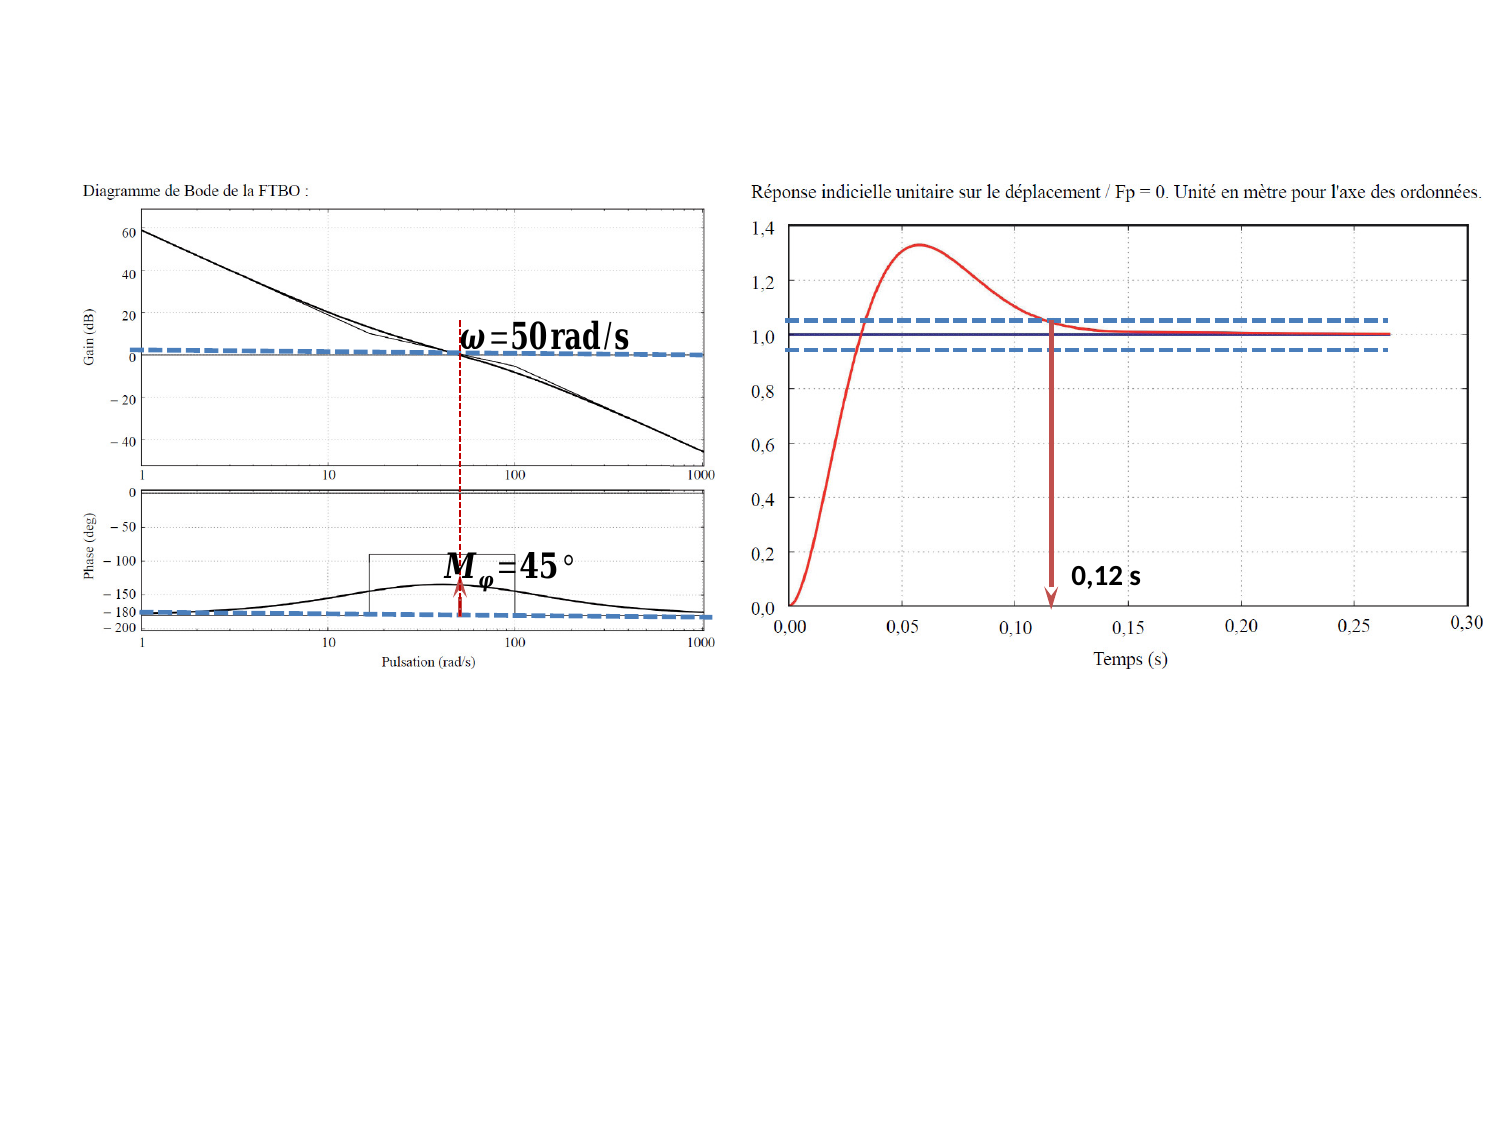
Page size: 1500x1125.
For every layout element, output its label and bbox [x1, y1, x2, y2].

text_box [466, 611, 713, 618]
text_box [129, 349, 455, 356]
picture [82, 184, 715, 670]
text_box [139, 611, 454, 618]
picture [749, 184, 1483, 670]
text_box [465, 349, 703, 356]
